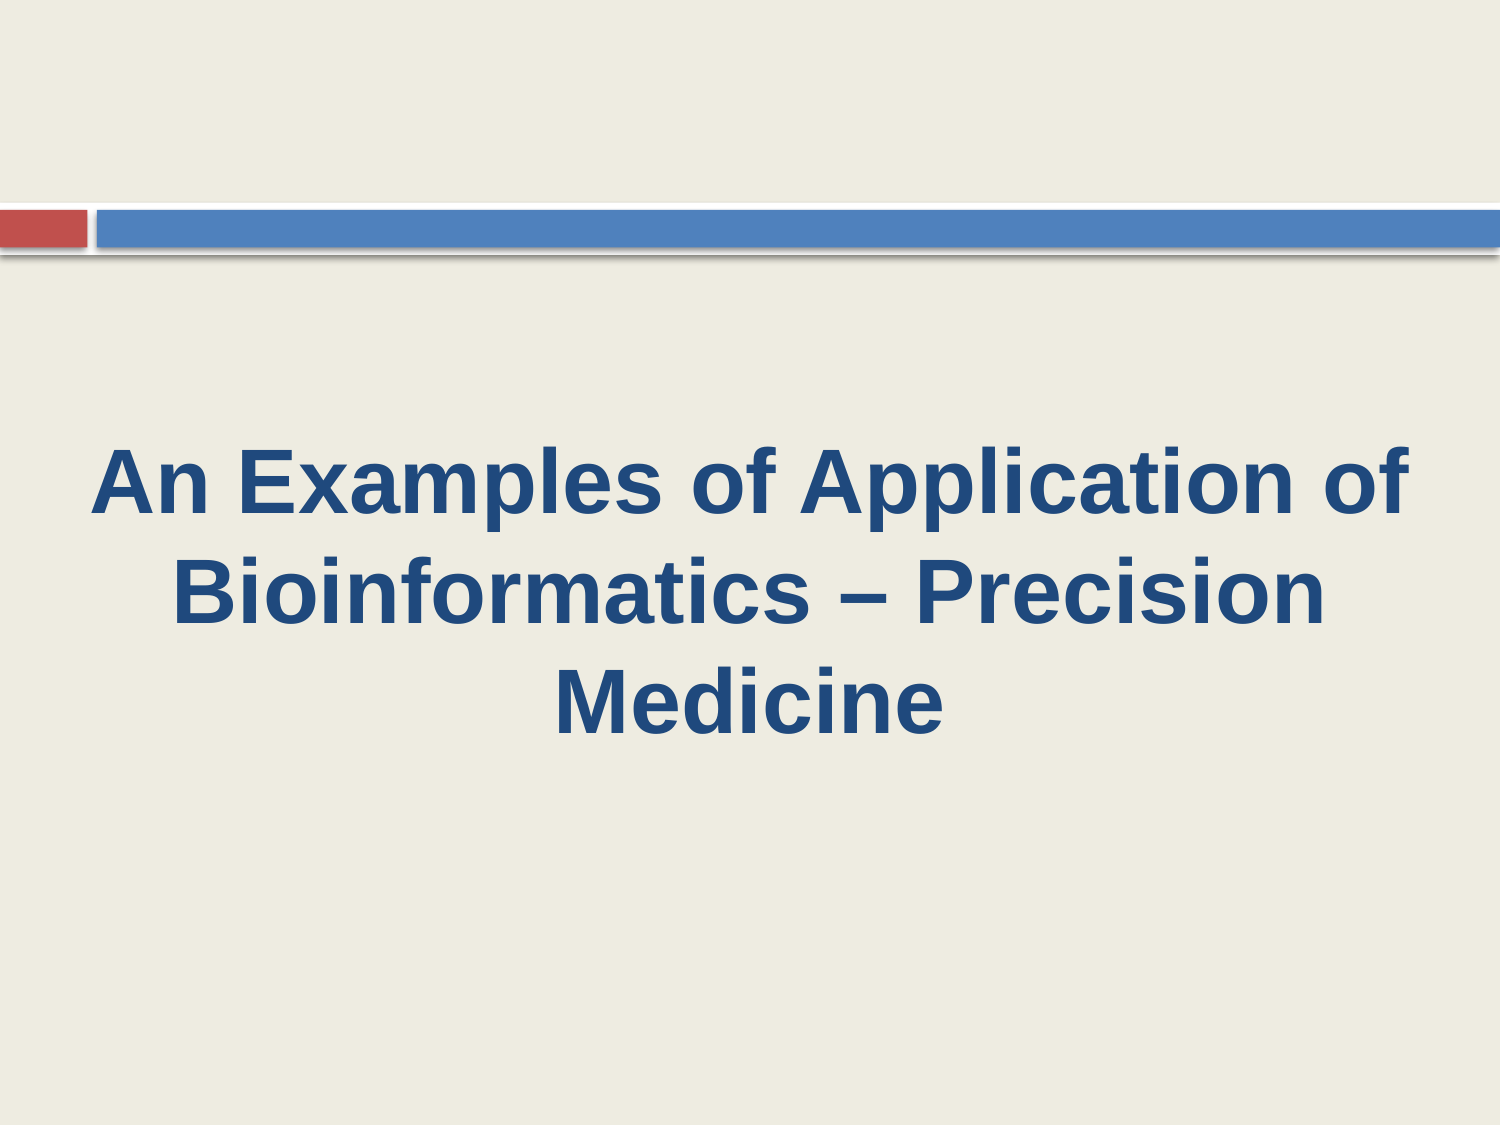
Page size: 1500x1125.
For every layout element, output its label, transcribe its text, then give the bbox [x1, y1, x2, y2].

text_box An Examples of Application of Bioinformatics – Precision Medicine [0, 437, 1500, 737]
